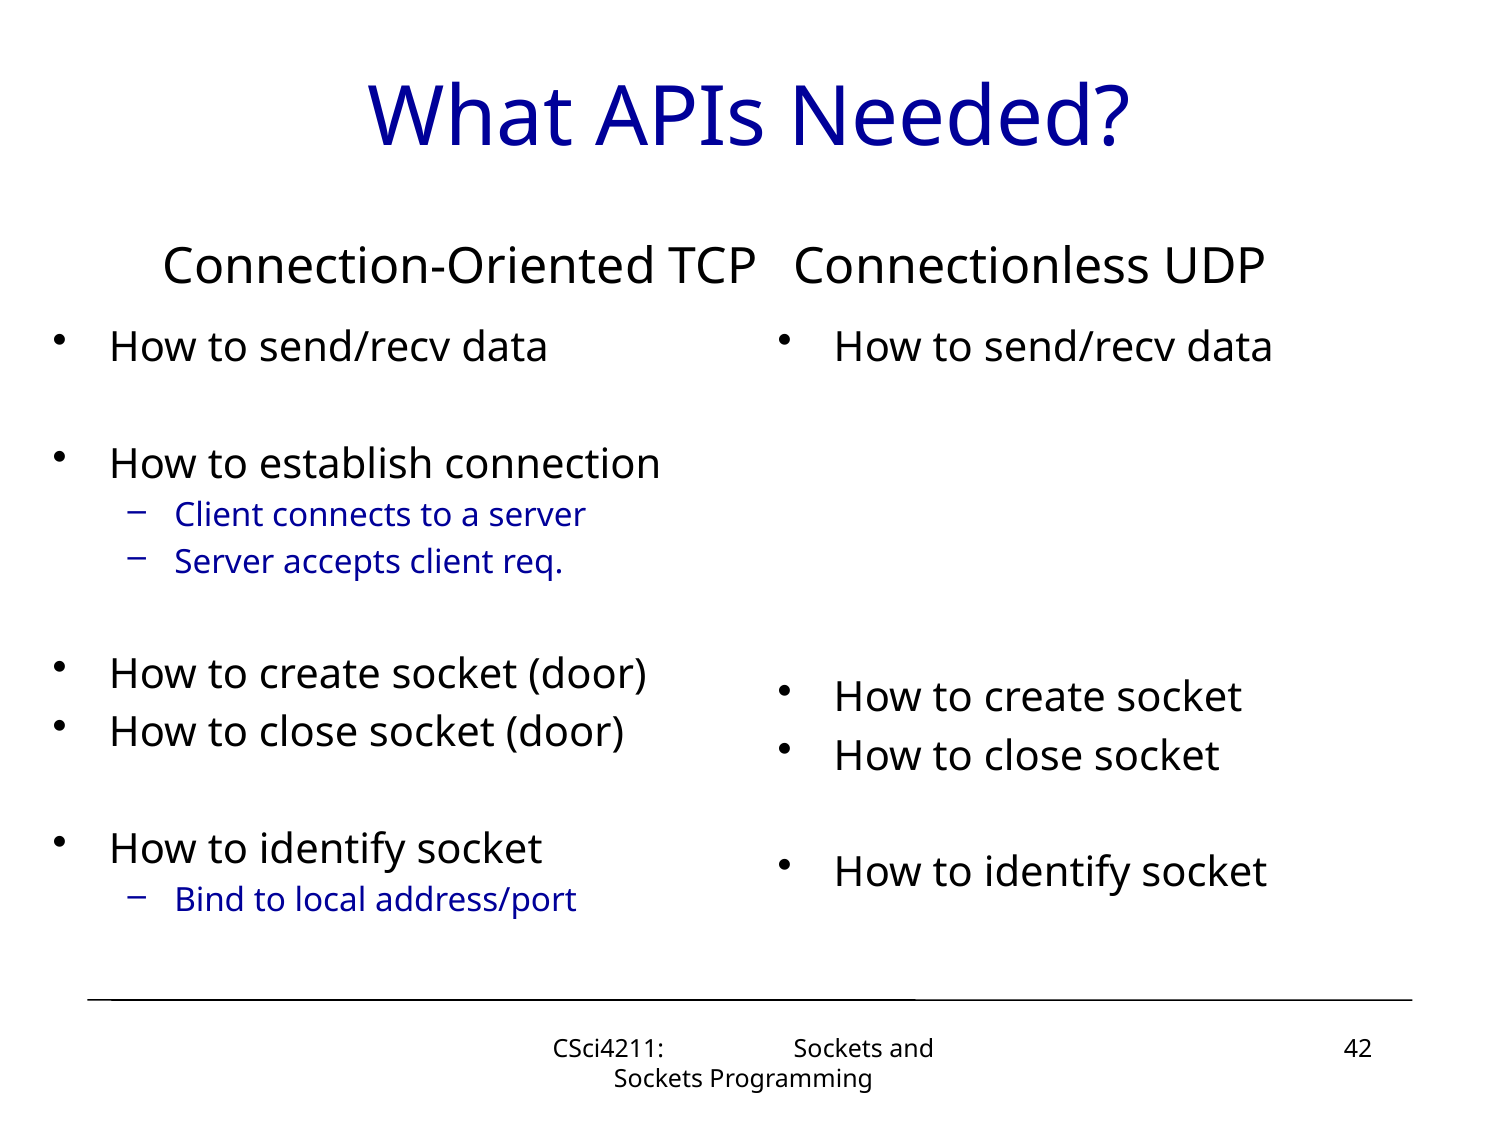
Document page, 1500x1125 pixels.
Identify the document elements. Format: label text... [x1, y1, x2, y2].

footer CSci4211: Sockets and Sockets Programming [500, 1025, 988, 1100]
title What APIs Needed? [112, 37, 1388, 188]
text_box Connection-Oriented TCP [148, 225, 773, 301]
list How to send/recv data How to create socket How to close socket How to identify socket [762, 312, 1388, 1000]
slide_number 42 [1074, 1025, 1388, 1100]
list How to send/recv data How to establish connection Client connects to a server Server accepts client req. How to create socket (door) How to close socket (door) How to identify socket Bind to local address/port [37, 312, 738, 1000]
text_box Connectionless UDP [778, 225, 1283, 301]
